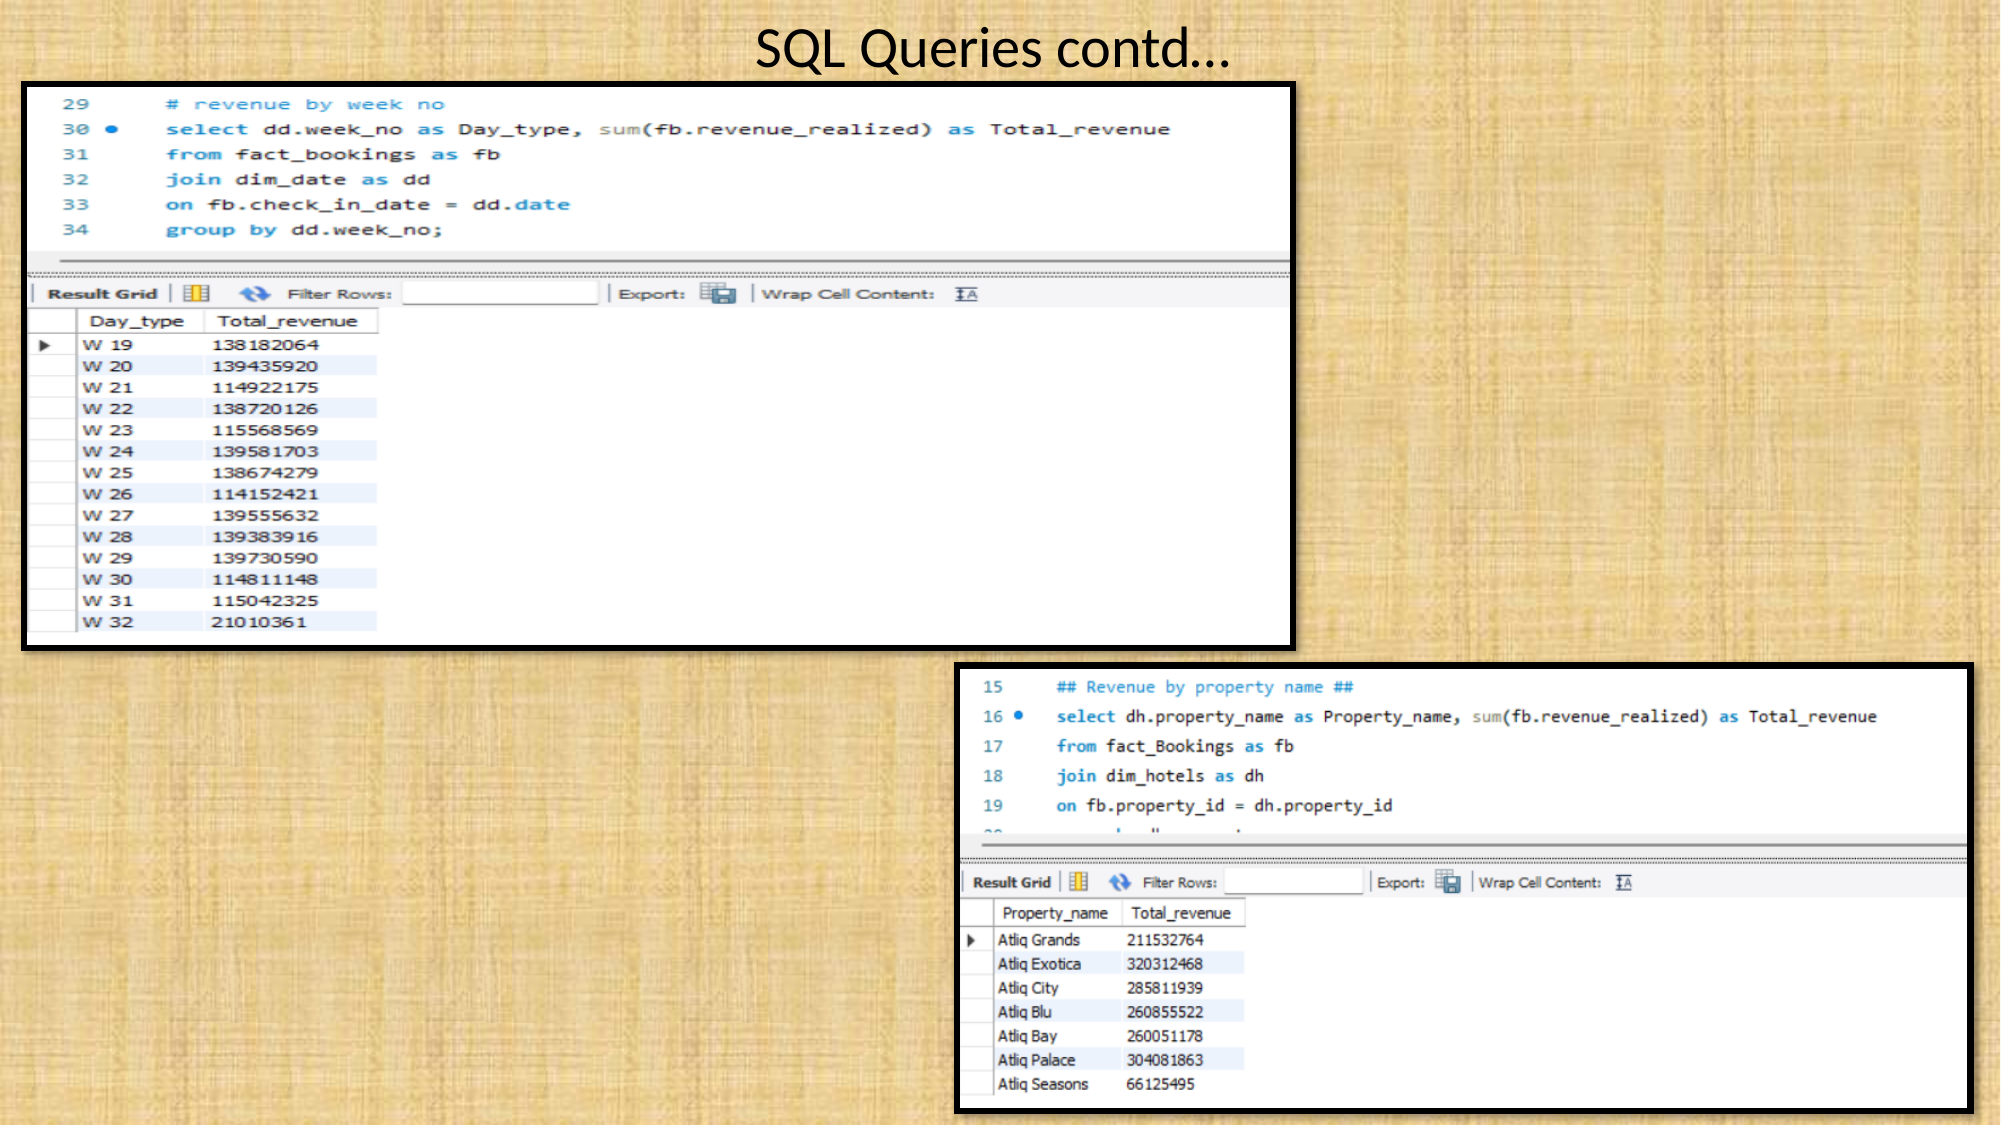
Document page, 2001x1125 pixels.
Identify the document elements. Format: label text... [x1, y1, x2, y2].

picture [26, 86, 1290, 645]
text_box SQL Queries contd… [0, 1, 2000, 87]
picture [0, 0, 2001, 1125]
